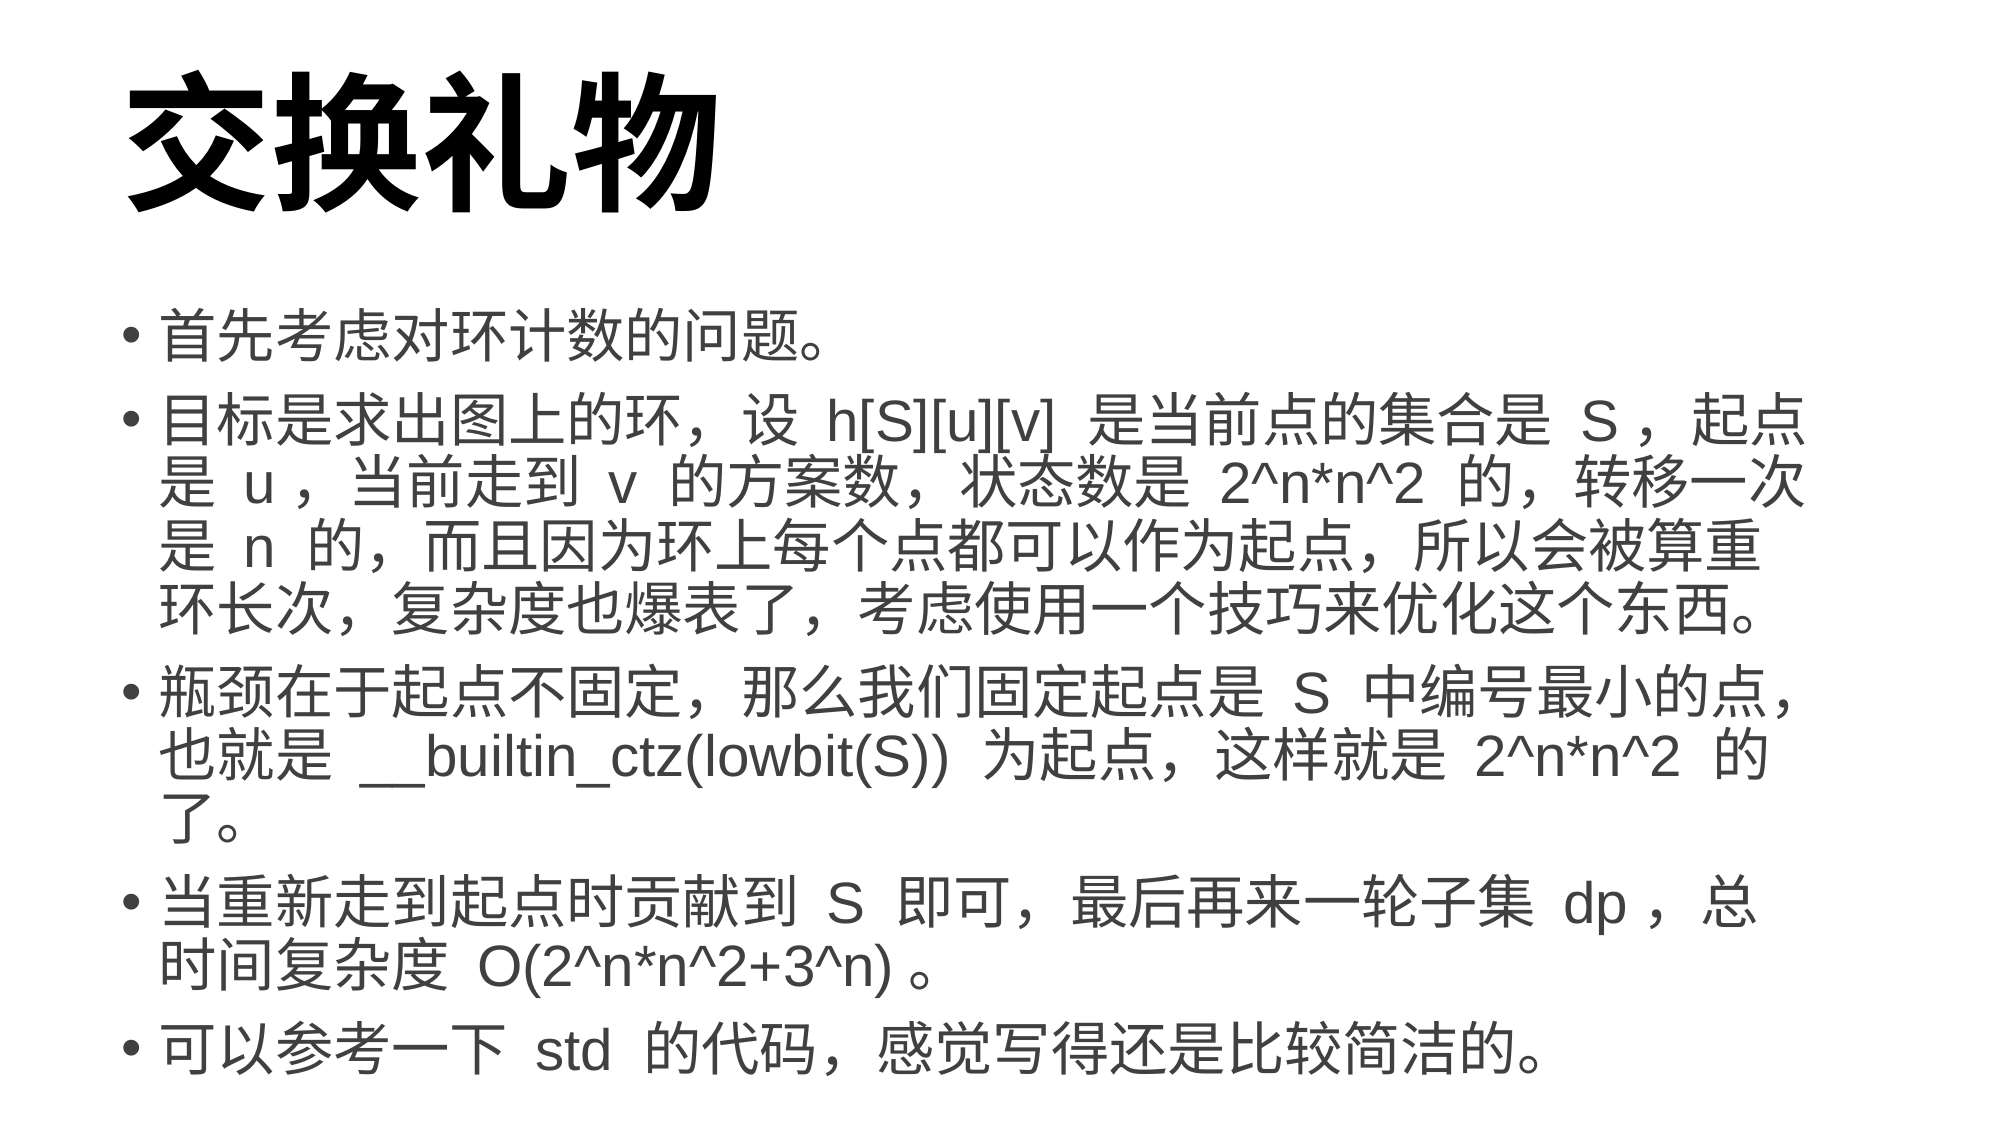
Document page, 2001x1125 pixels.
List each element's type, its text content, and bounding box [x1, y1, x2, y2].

list 首先考虑对环计数的问题。 目标是求出图上的环，设 h[S][u][v] 是当前点的集合是 S，起点是 u，当前走到 v 的方案数，状态数是 2^n*n^2 的，转移一次是 n 的，而且因为环上每个点都可以作为起点，所以会被算重环长次，复杂度也爆表了，考虑使用一个技巧来优化这个东西。 瓶颈在于起点不固定，那么我们固定起点是 S 中编号最小的点，也就是 __builtin_ctz(lowbit(S)) 为起点，这样就是 2^n*n^2 的了。 当重新走到起点时贡献到 S 即可，最后再来一轮子集 dp，总时间复杂度 O(2^n*n^2+3^n)。 可以参考一下 std 的代码，感觉写得还是比较简洁的。 [106, 299, 1832, 1125]
title 交换礼物 [106, 42, 1832, 260]
